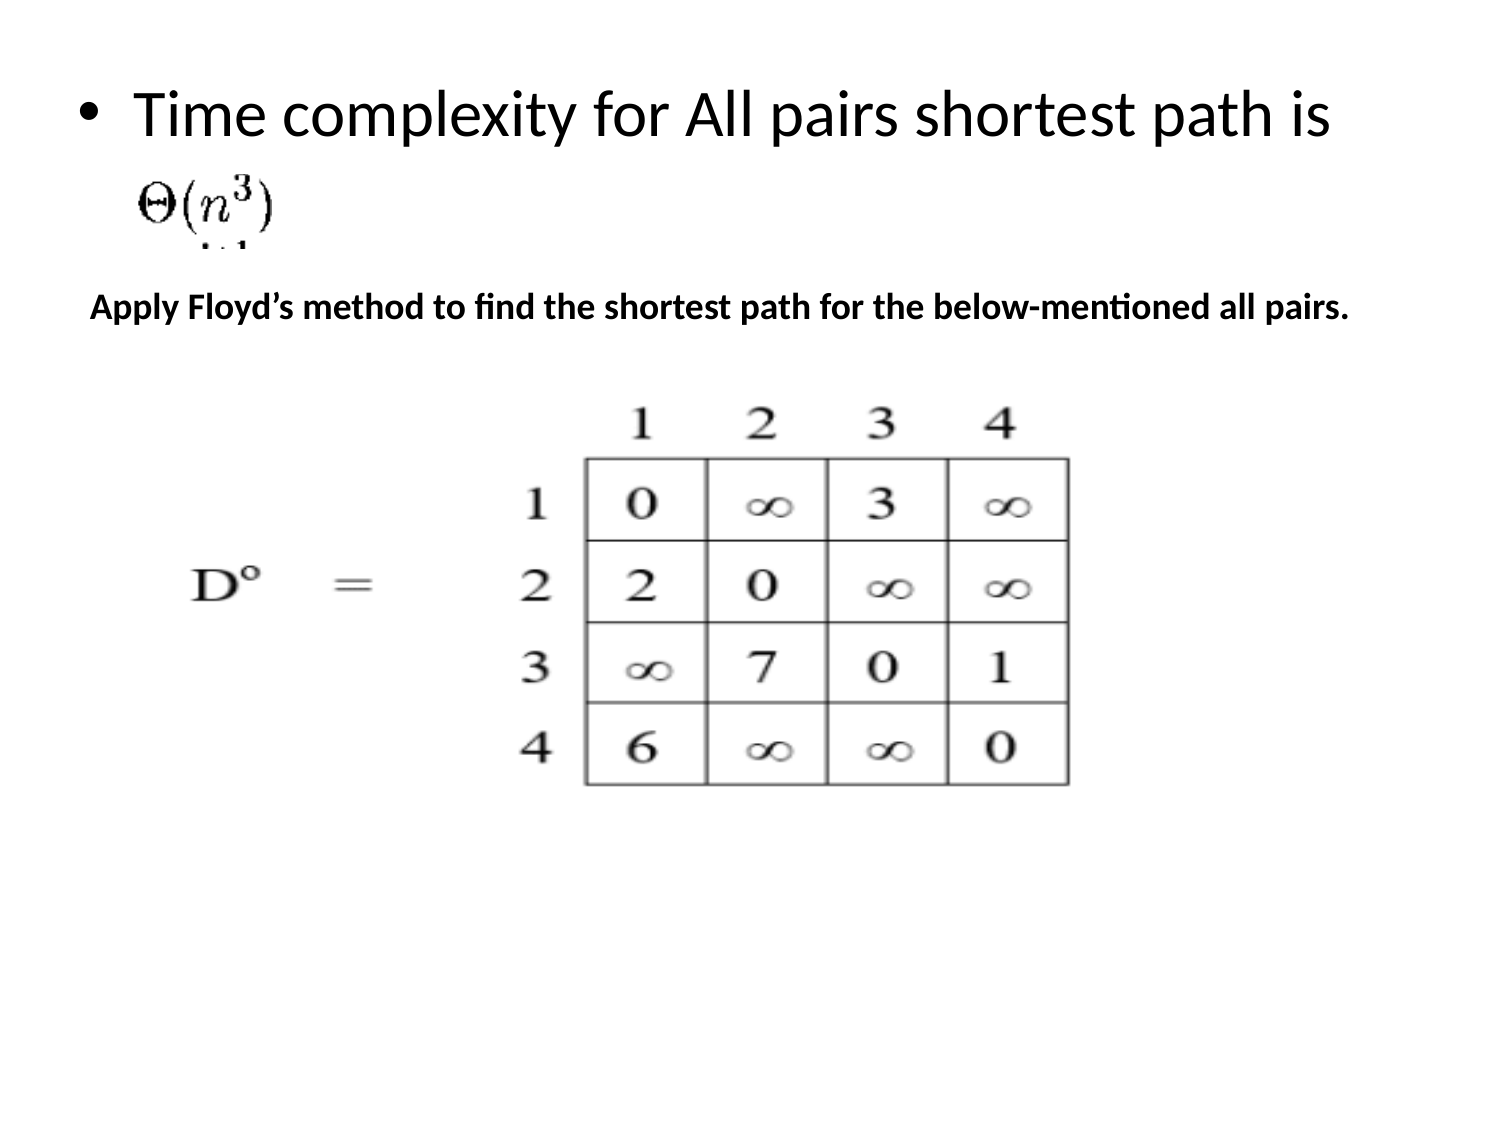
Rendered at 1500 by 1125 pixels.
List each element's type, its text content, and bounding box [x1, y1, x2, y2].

picture [162, 392, 1101, 805]
text_box Apply Floyd’s method to find the shortest path for the below-mentioned all pairs. [75, 274, 1375, 335]
list Time complexity for All pairs shortest path is [62, 62, 1413, 805]
picture [137, 174, 273, 249]
